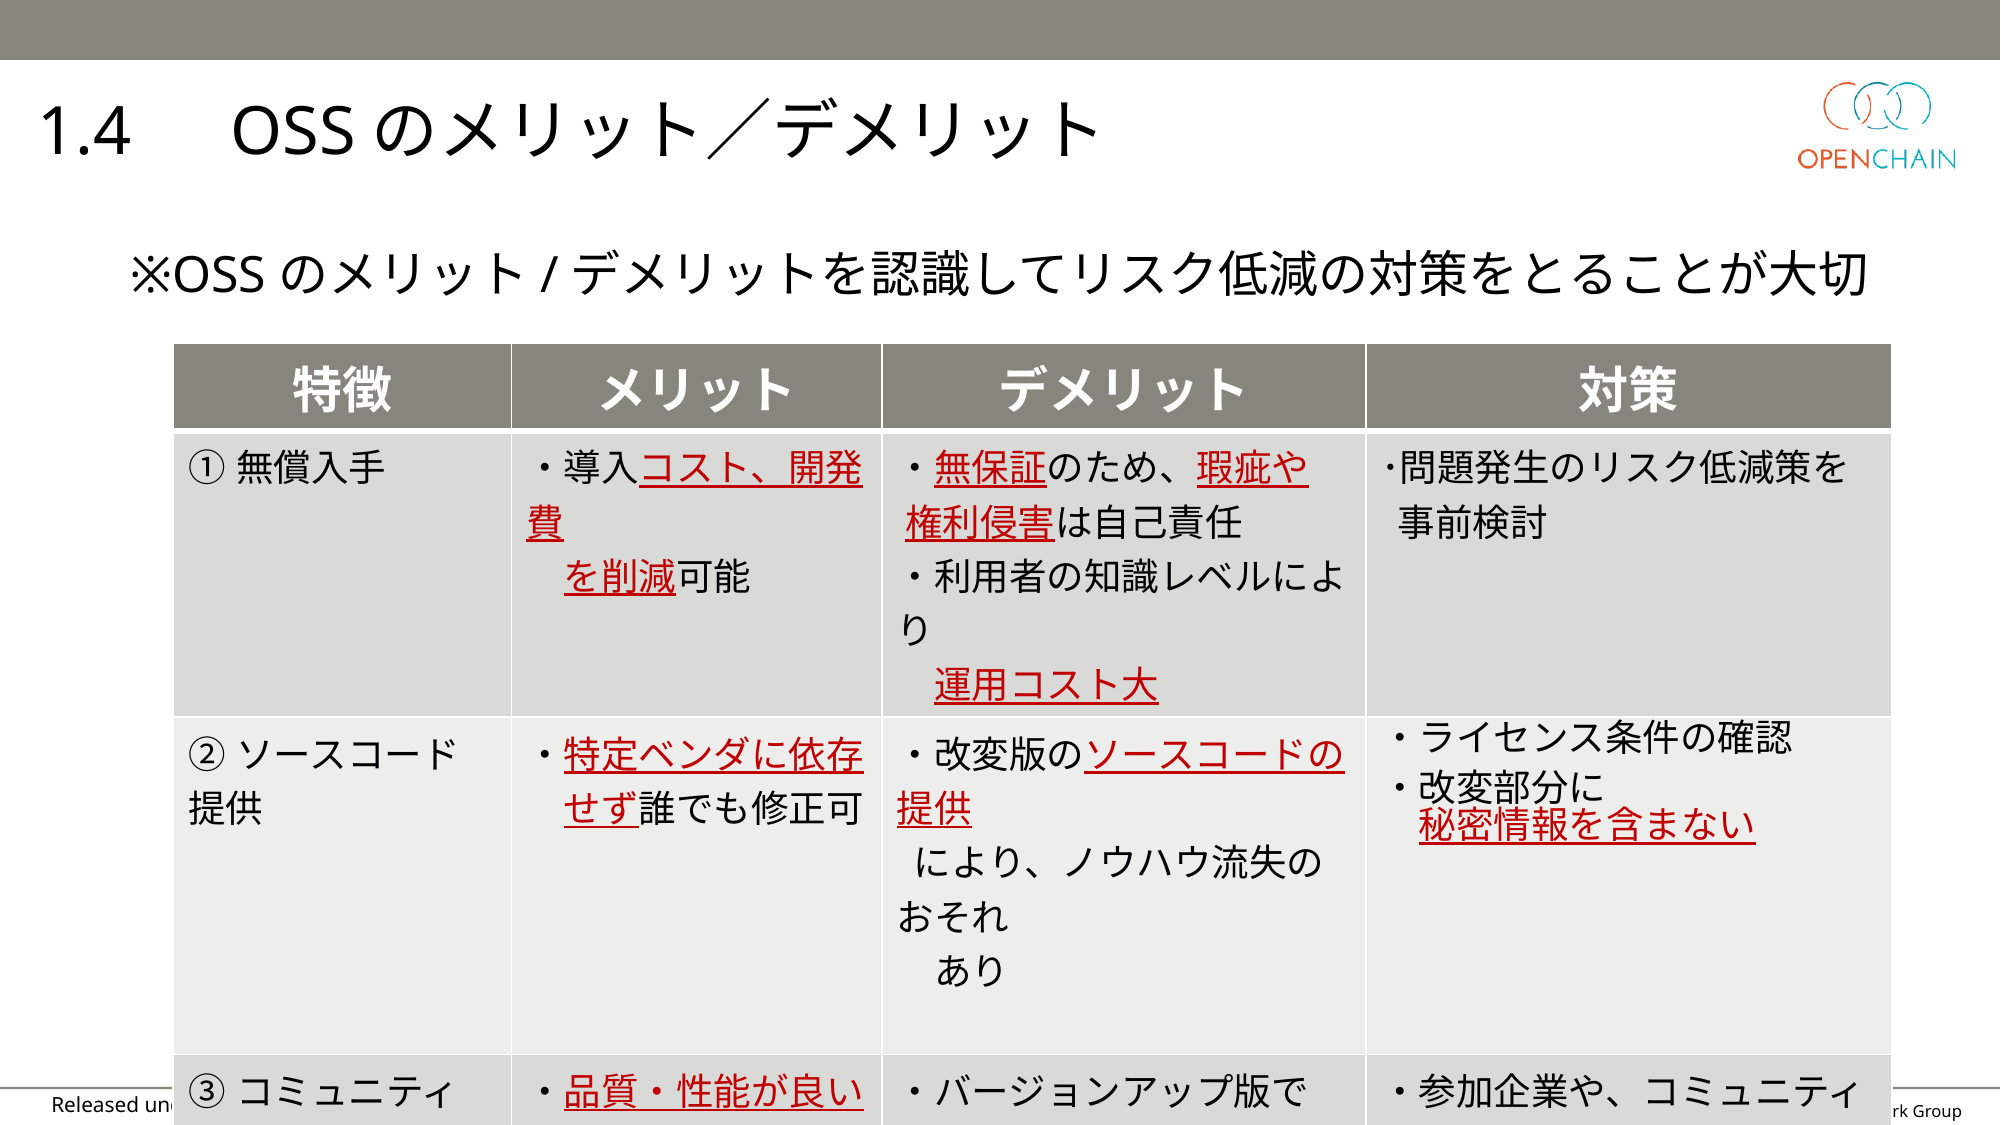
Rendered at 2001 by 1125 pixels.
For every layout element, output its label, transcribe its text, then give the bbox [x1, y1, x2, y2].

table_header デメリット [883, 344, 1365, 428]
table_header 特徴 [174, 344, 511, 428]
table_cell ③コミュニティで開発 [174, 1055, 511, 1125]
slide_number 7 [940, 1091, 1059, 1125]
table_cell ①無償入手 [174, 434, 511, 716]
title 1.4 OSSのメリット／デメリット [37, 70, 1756, 185]
table_cell ・バージョンアップ版で 機能互換性は無保証 ・不具合、脆弱性の対策が 不定期 [883, 1055, 1365, 1125]
table_cell ・無保証のため、瑕疵や 権利侵害は自己責任 ・利用者の知識レベルにより 運用コスト大 [883, 434, 1365, 716]
table_header 対策 [1367, 344, 1891, 428]
table_cell ・品質・性能が良い ものを選択可能 ・先進的なソフトウェア も存在 [512, 1055, 881, 1125]
table_cell ･問題発生のリスク低減策を 事前検討 [1367, 434, 1891, 716]
table_cell ・特定ベンダに依存 せず誰でも修正可 [512, 718, 881, 1054]
table_cell ・導入コスト、開発費 を削減可能 [512, 434, 881, 716]
table_cell ②ソースコード提供 [174, 718, 511, 1054]
text_box ※OSSのメリット/デメリットを認識してリスク低減の対策をとることが大切 [284, 234, 1715, 311]
table_cell ・ライセンス条件の確認 ・改変部分に 秘密情報を含まない [1367, 718, 1891, 1054]
picture [1798, 82, 1955, 169]
table_cell ・改変版のソースコードの提供 により、ノウハウ流失のおそれ あり [883, 718, 1365, 1054]
table_cell ・参加企業や、コミュニティの 活動状況を評価 [1367, 1055, 1891, 1125]
table_header メリット [512, 344, 881, 428]
